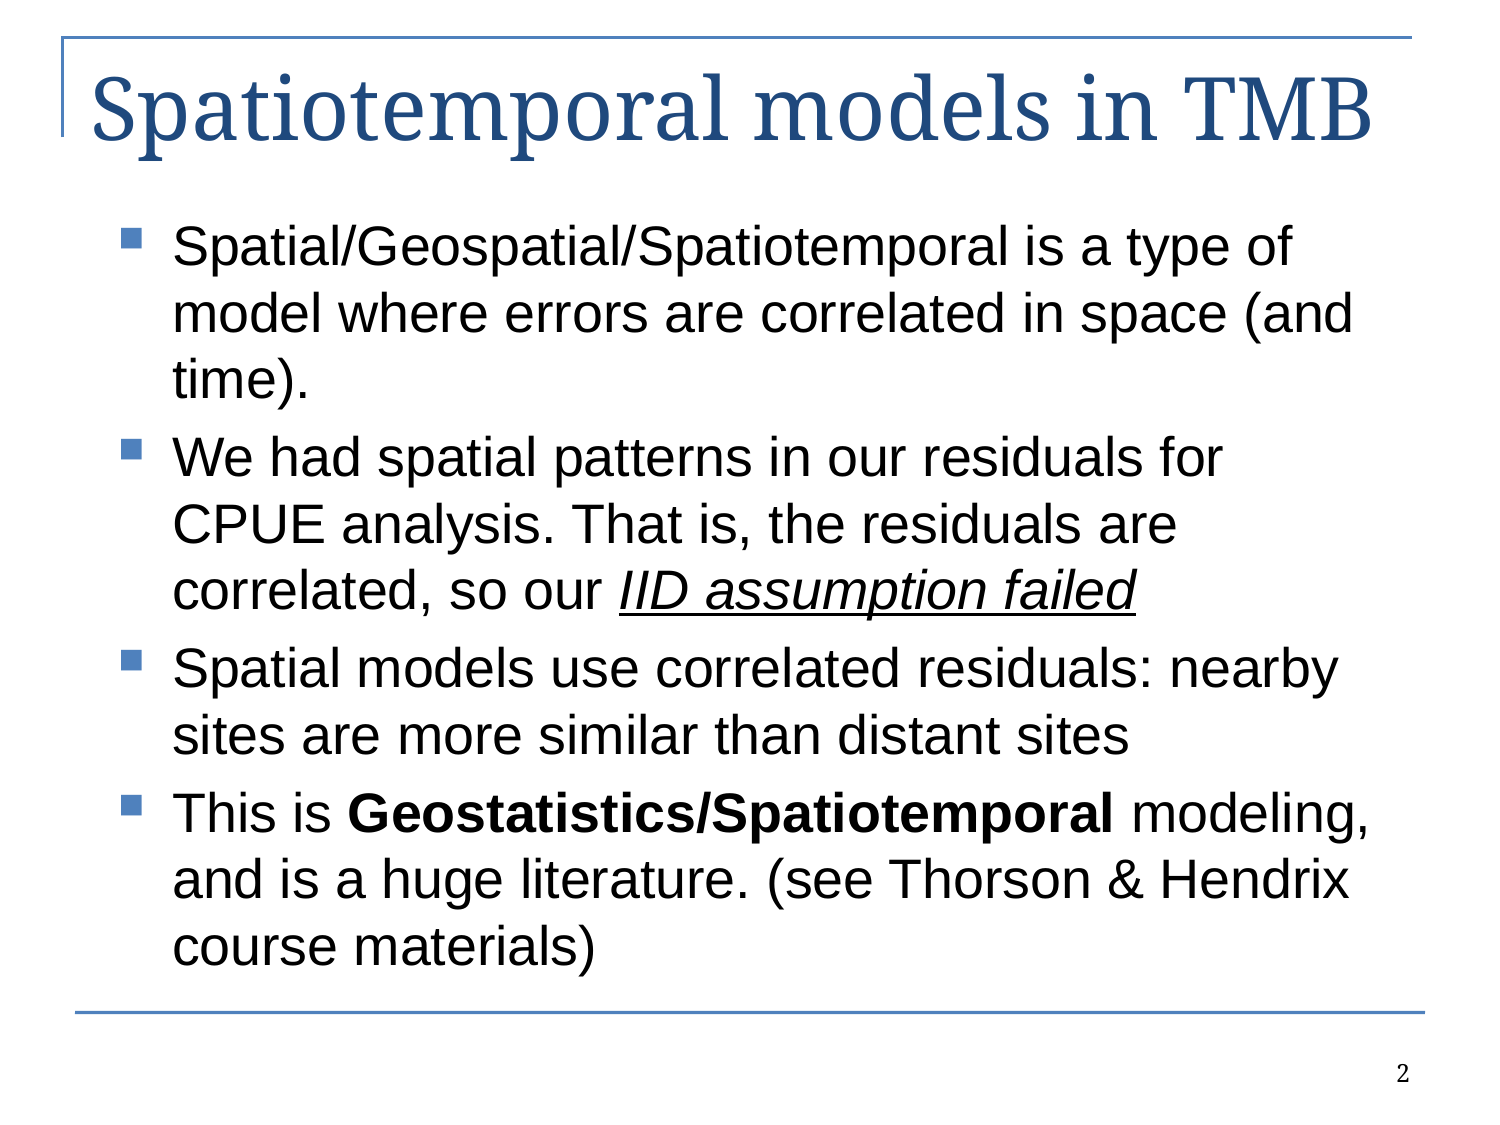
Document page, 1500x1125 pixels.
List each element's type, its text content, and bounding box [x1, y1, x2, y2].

list Spatial/Geospatial/Spatiotemporal is a type of model where errors are correlated in space (and time). We had spatial patterns in our residuals for CPUE analysis. That is, the residuals are correlated, so our IID assumption failed Spatial models use correlated residuals: nearby sites are more similar than distant sites This is Geostatistics/Spatiotemporal modeling, and is a huge literature. (see Thorson & Hendrix course materials) [103, 202, 1397, 985]
slide_number 2 [1074, 1023, 1426, 1100]
title Spatiotemporal models in TMB [75, 45, 1425, 233]
